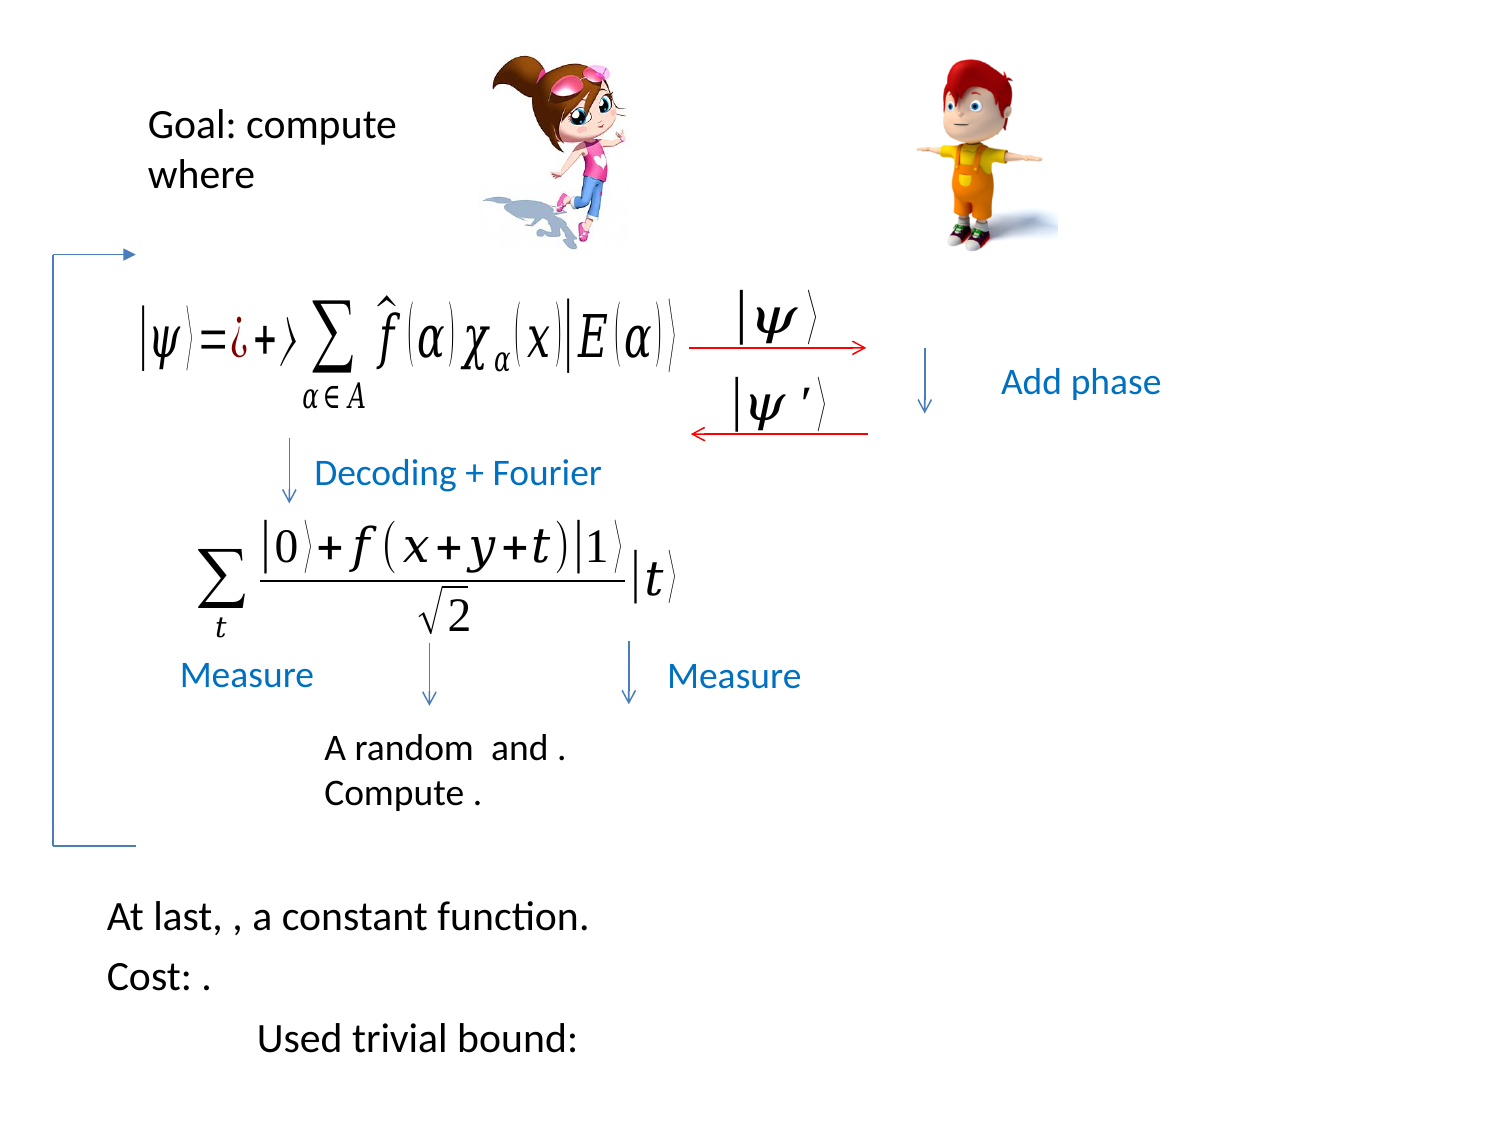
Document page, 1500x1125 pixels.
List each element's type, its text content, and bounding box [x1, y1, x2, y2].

picture [477, 54, 629, 255]
picture [910, 54, 1058, 255]
text_box Decoding + Fourier [299, 440, 618, 501]
